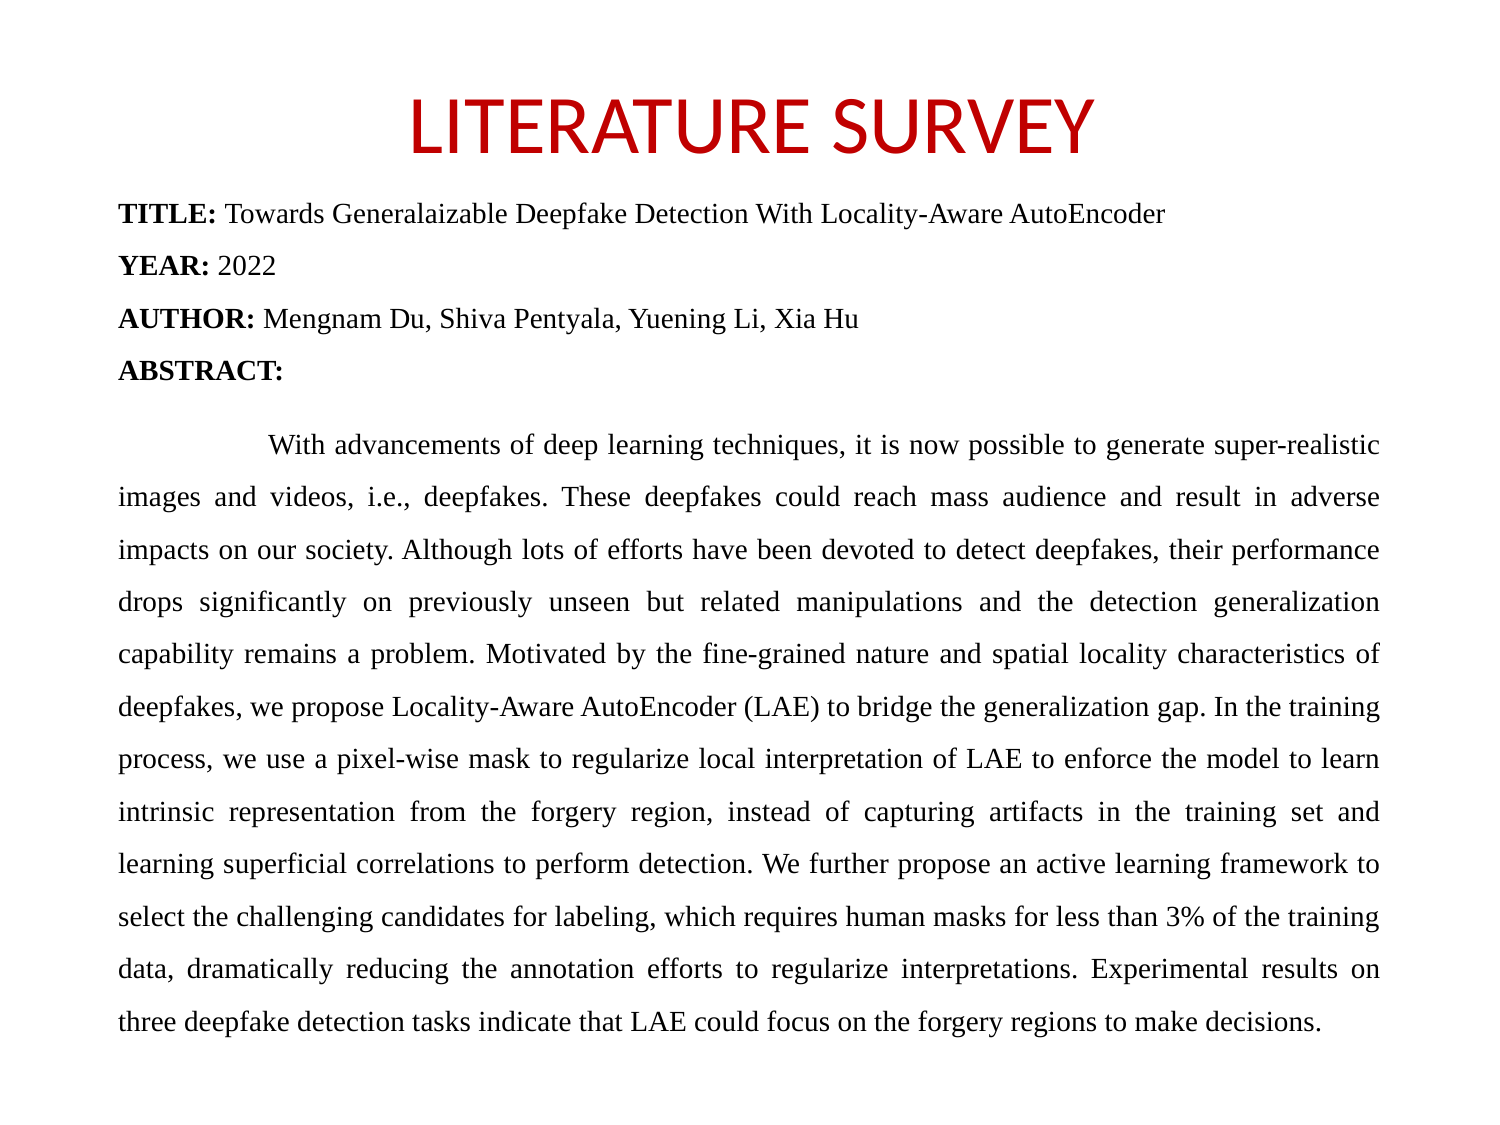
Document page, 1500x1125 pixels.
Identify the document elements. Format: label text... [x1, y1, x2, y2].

title LITERATURE SURVEY [103, 15, 1397, 190]
list TITLE: Towards Generalaizable Deepfake Detection With Locality-Aware AutoEncoder YEAR: 2022 AUTHOR: Mengnam Du, Shiva Pentyala, Yuening Li, Xia Hu ABSTRACT: With advancements of deep learning techniques, it is now possible to generate super-realistic images and videos, i.e., deepfakes. These deepfakes could reach mass audience and result in adverse impacts on our society. Although lots of efforts have been devoted to detect deepfakes, their performance drops significantly on previously unseen but related manipulations and the detection generalization capability remains a problem. Motivated by the fine-grained nature and spatial locality characteristics of deepfakes, we propose Locality-Aware AutoEncoder (LAE) to bridge the generalization gap. In the training process, we use a pixel-wise mask to regularize local interpretation of LAE to enforce the model to learn intrinsic representation from the forgery region, instead of capturing artifacts in the training set and learning superficial correlations to perform detection. We further propose an active learning framework to select the challenging candidates for labeling, which requires human masks for less than 3% of the training data, dramatically reducing the annotation efforts to regularize interpretations. Experimental results on three deepfake detection tasks indicate that LAE could focus on the forgery regions to make decisions. [103, 190, 1397, 905]
